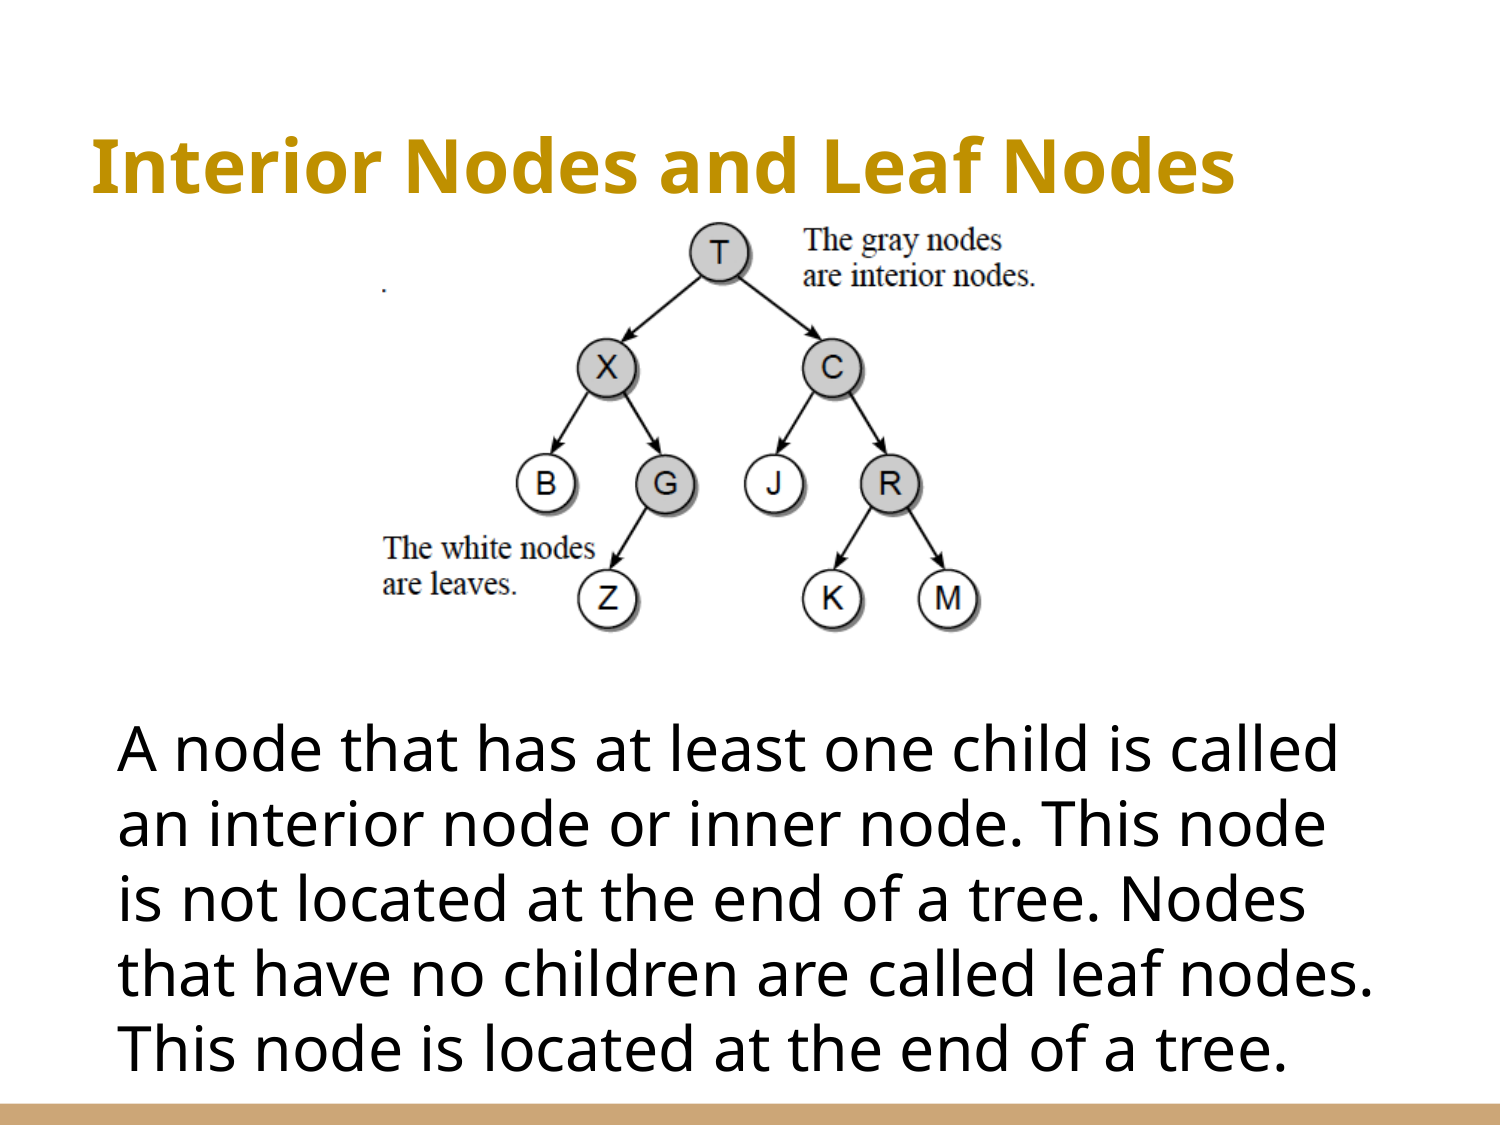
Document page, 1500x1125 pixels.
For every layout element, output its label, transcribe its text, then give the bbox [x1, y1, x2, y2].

title Interior Nodes and Leaf Nodes [76, 65, 1474, 248]
picture [382, 206, 1044, 647]
title A node that has at least one child is called an interior node or inner node. This node is not located at the end of a tree. Nodes that have no children are called leaf nodes. This node is located at the end of a tree. [102, 693, 1398, 1013]
